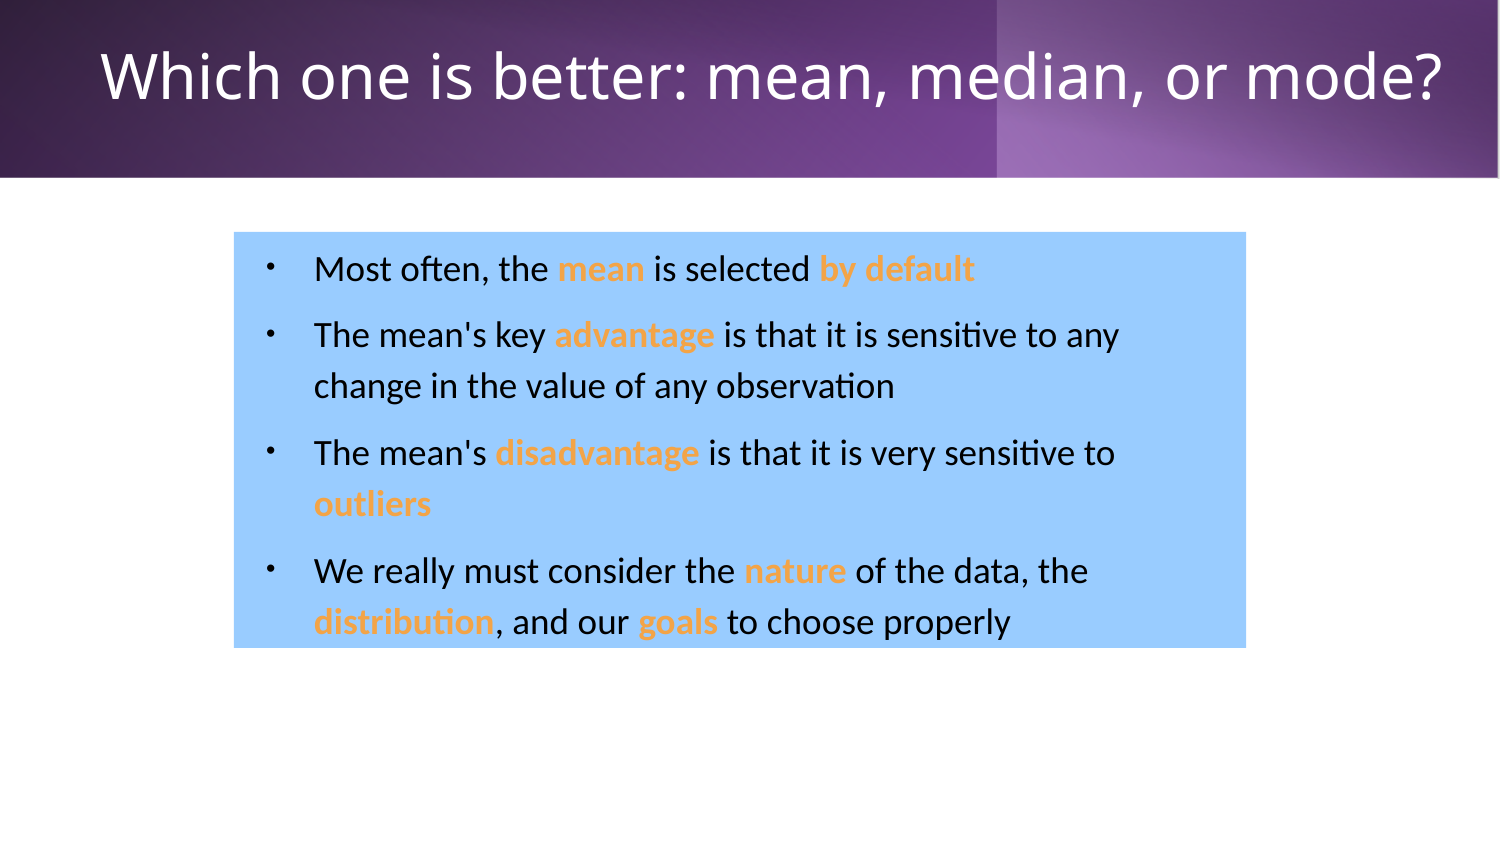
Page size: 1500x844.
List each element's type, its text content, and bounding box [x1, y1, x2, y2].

picture [0, 0, 1500, 179]
list Most often, the mean is selected by default The mean's key advantage is that it is sensitive to any change in the value of any observation The mean's disadvantage is that it is very sensitive to outliers We really must consider the nature of the data, the distribution, and our goals to choose properly [233, 231, 1247, 648]
